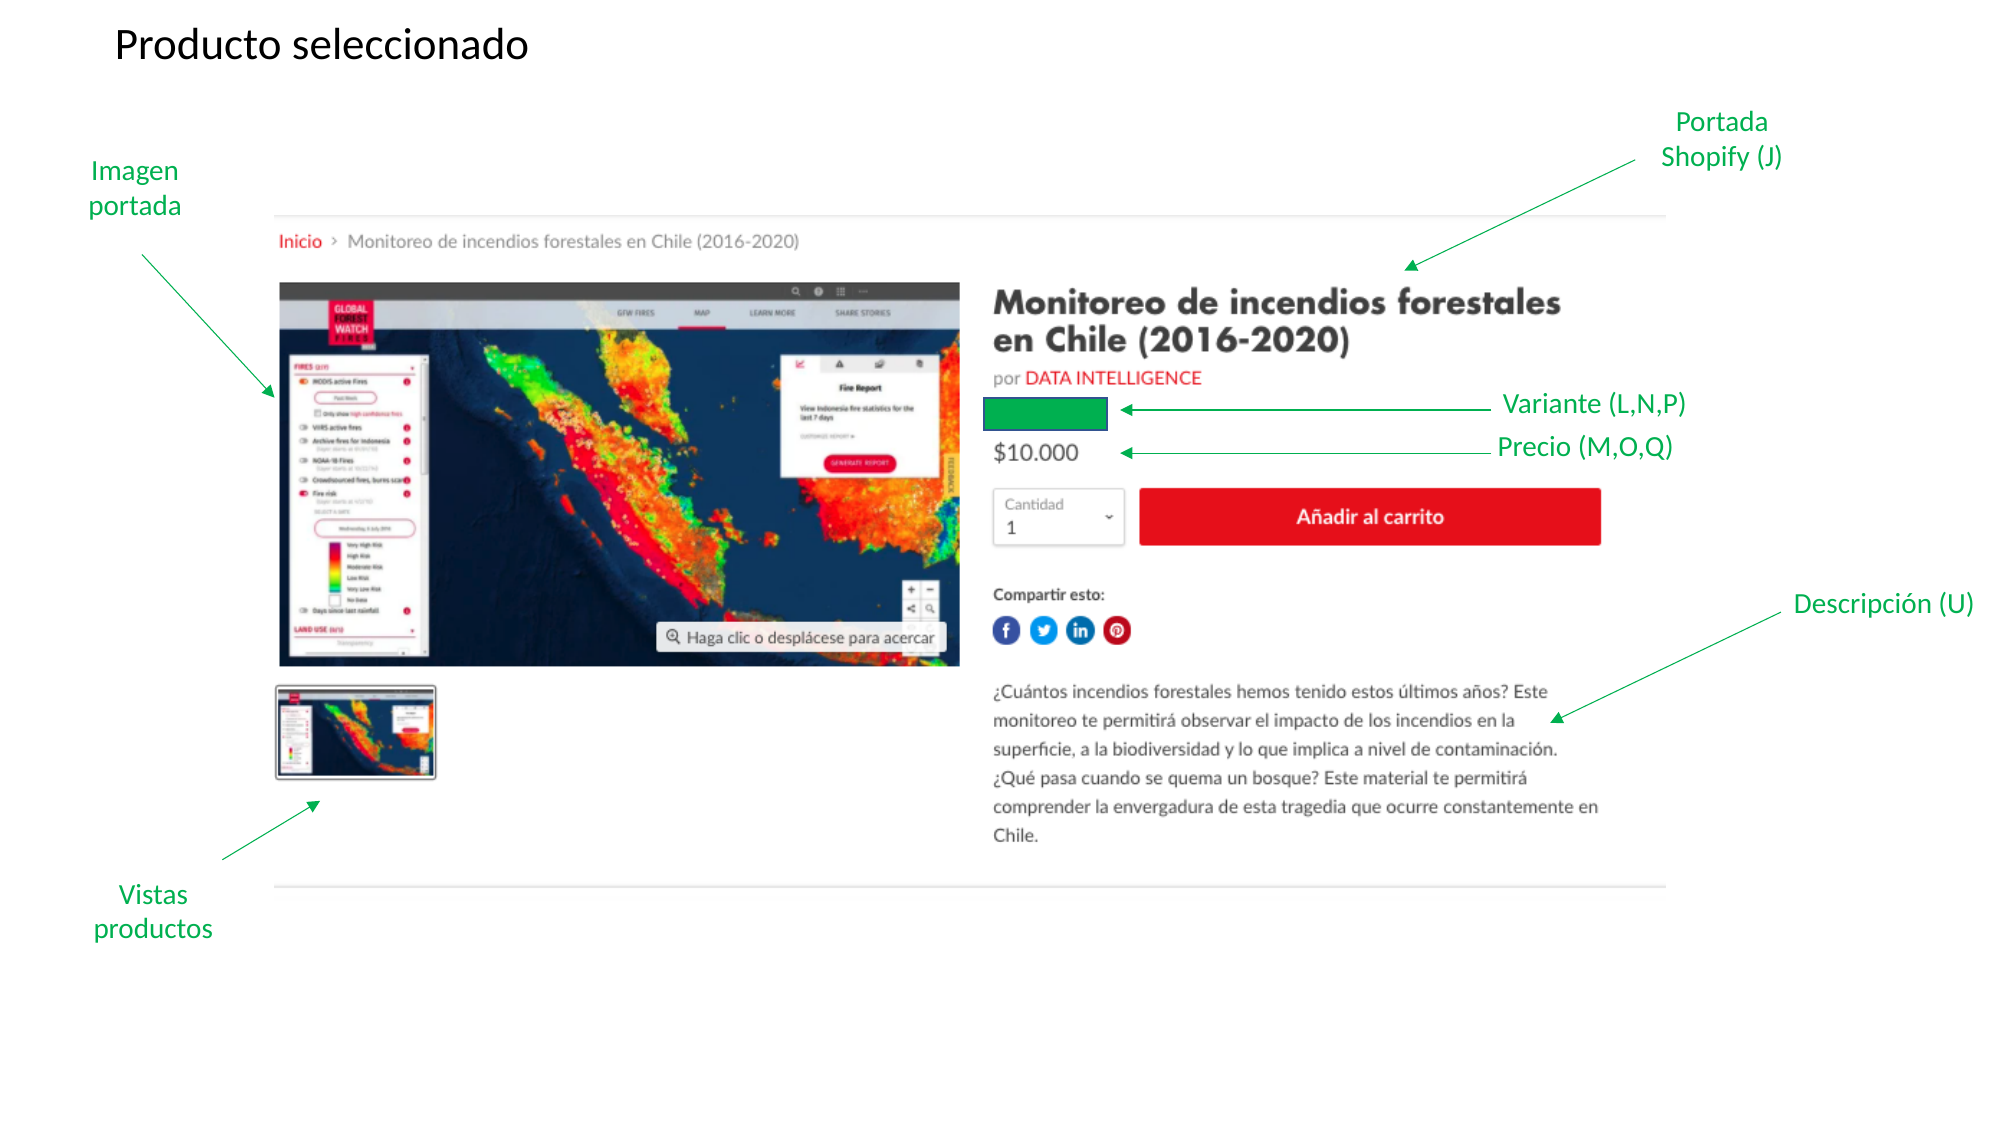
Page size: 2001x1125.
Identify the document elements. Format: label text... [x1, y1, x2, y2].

text_box Precio (M,O,Q) [1666, 431, 1701, 474]
picture [274, 215, 1666, 901]
text_box Variante (L,N,P) [1666, 373, 1719, 431]
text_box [222, 800, 321, 860]
text_box Descripción (U) [1768, 550, 2000, 652]
text_box Vistas productos [65, 859, 242, 961]
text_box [141, 254, 275, 398]
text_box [1550, 612, 1781, 723]
title Producto seleccionado [99, 3, 1653, 87]
text_box Imagen portada [47, 136, 223, 238]
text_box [1404, 159, 1636, 271]
text_box Portada Shopify (J) [1634, 86, 1810, 188]
